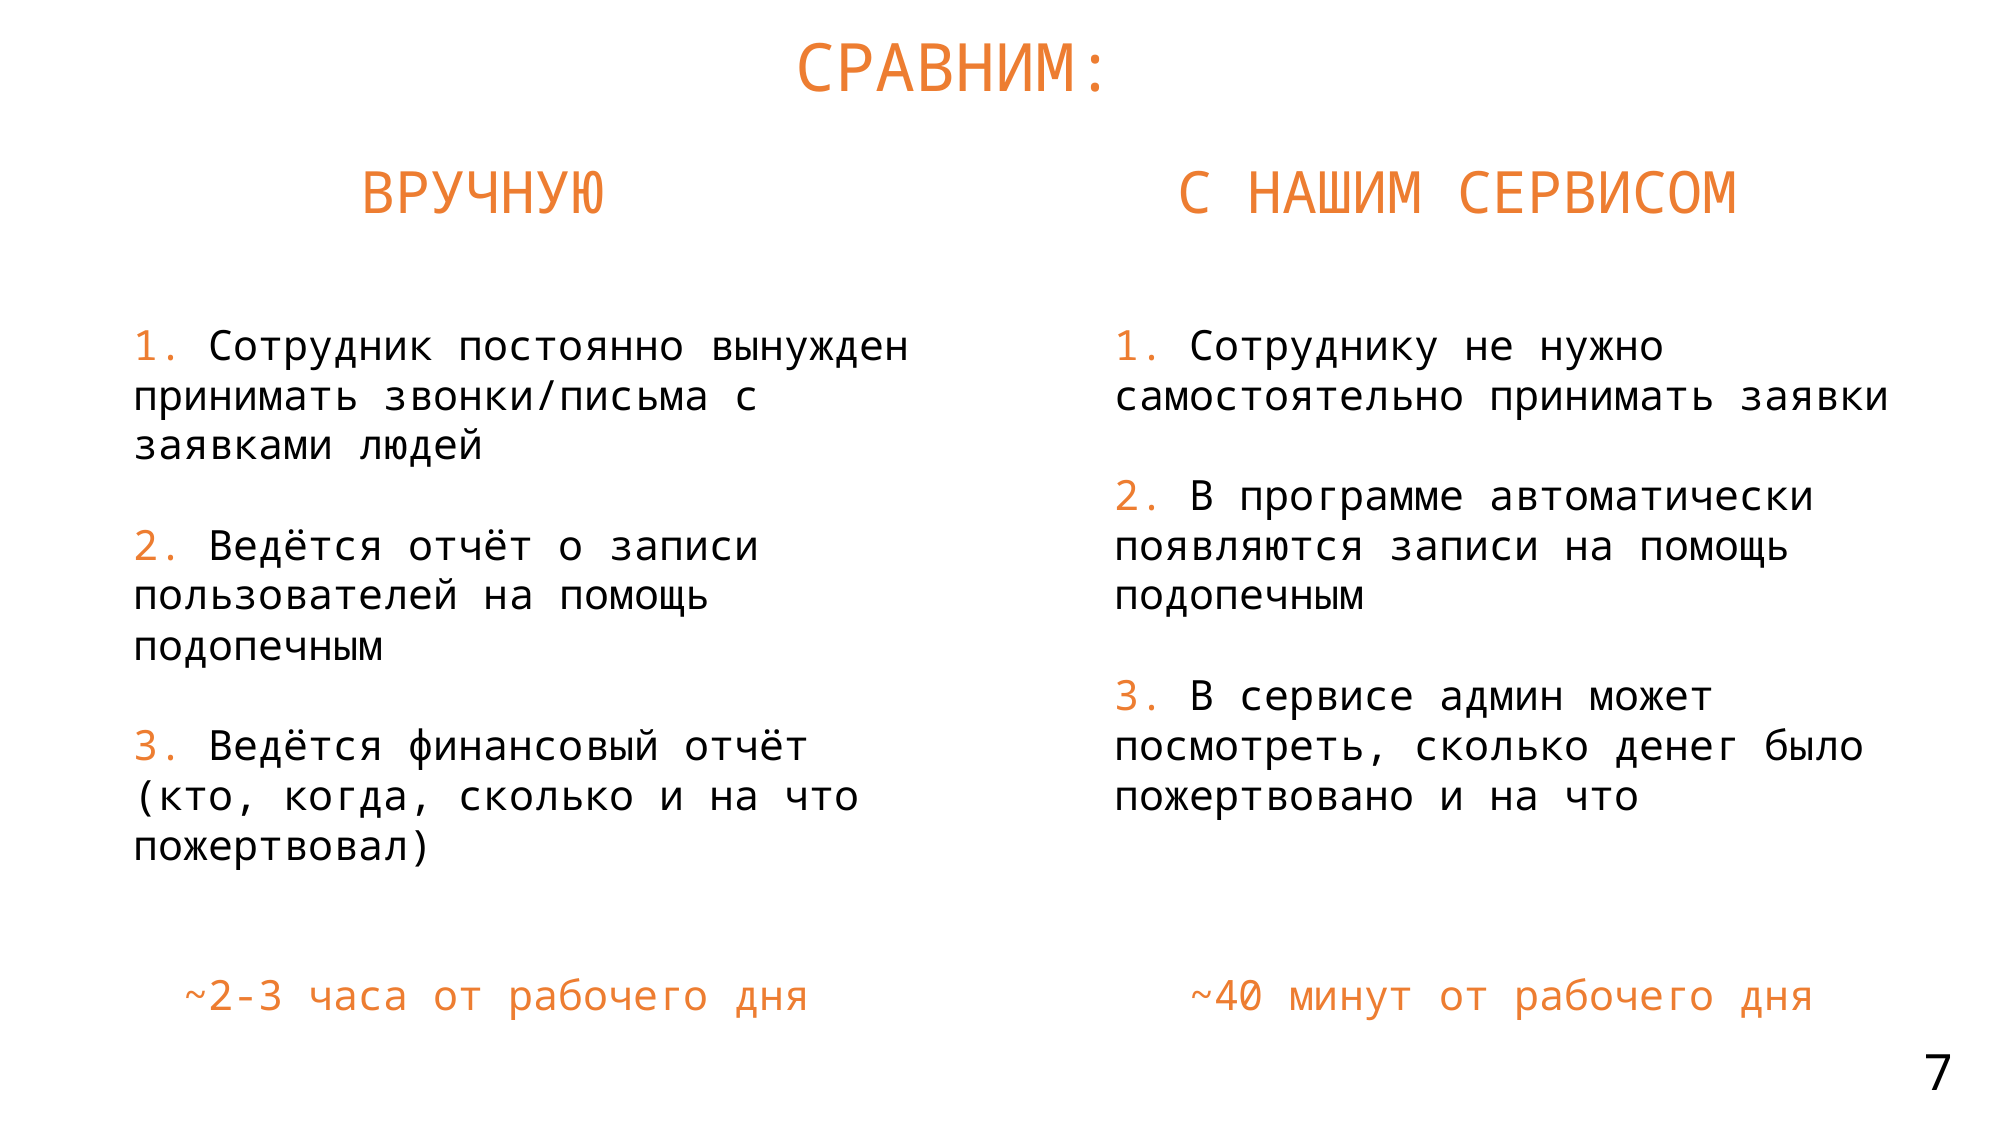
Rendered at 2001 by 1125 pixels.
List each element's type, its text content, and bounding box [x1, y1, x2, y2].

text_box 1. Сотруднику не нужно самостоятельно принимать заявки 2. В программе автоматически появляются записи на помощь подопечным 3. В сервисе админ может посмотреть, сколько денег было пожертвовано и на что ~40 минут от рабочего дня [1099, 310, 1909, 1026]
text_box С НАШИМ СЕРВИСОМ [1162, 148, 1752, 233]
text_box 1. Сотрудник постоянно вынужден принимать звонки/письма с заявками людей 2. Ведётся отчёт о записи пользователей на помощь подопечным 3. Ведётся финансовый отчёт (кто, когда, сколько и на что пожертвовал) ~2-3 часа от рабочего дня [118, 310, 956, 1026]
text_box ВРУЧНУЮ [345, 148, 620, 233]
text_box СРАВНИМ: [780, 17, 1131, 113]
text_box 7 [1908, 1032, 1969, 1108]
